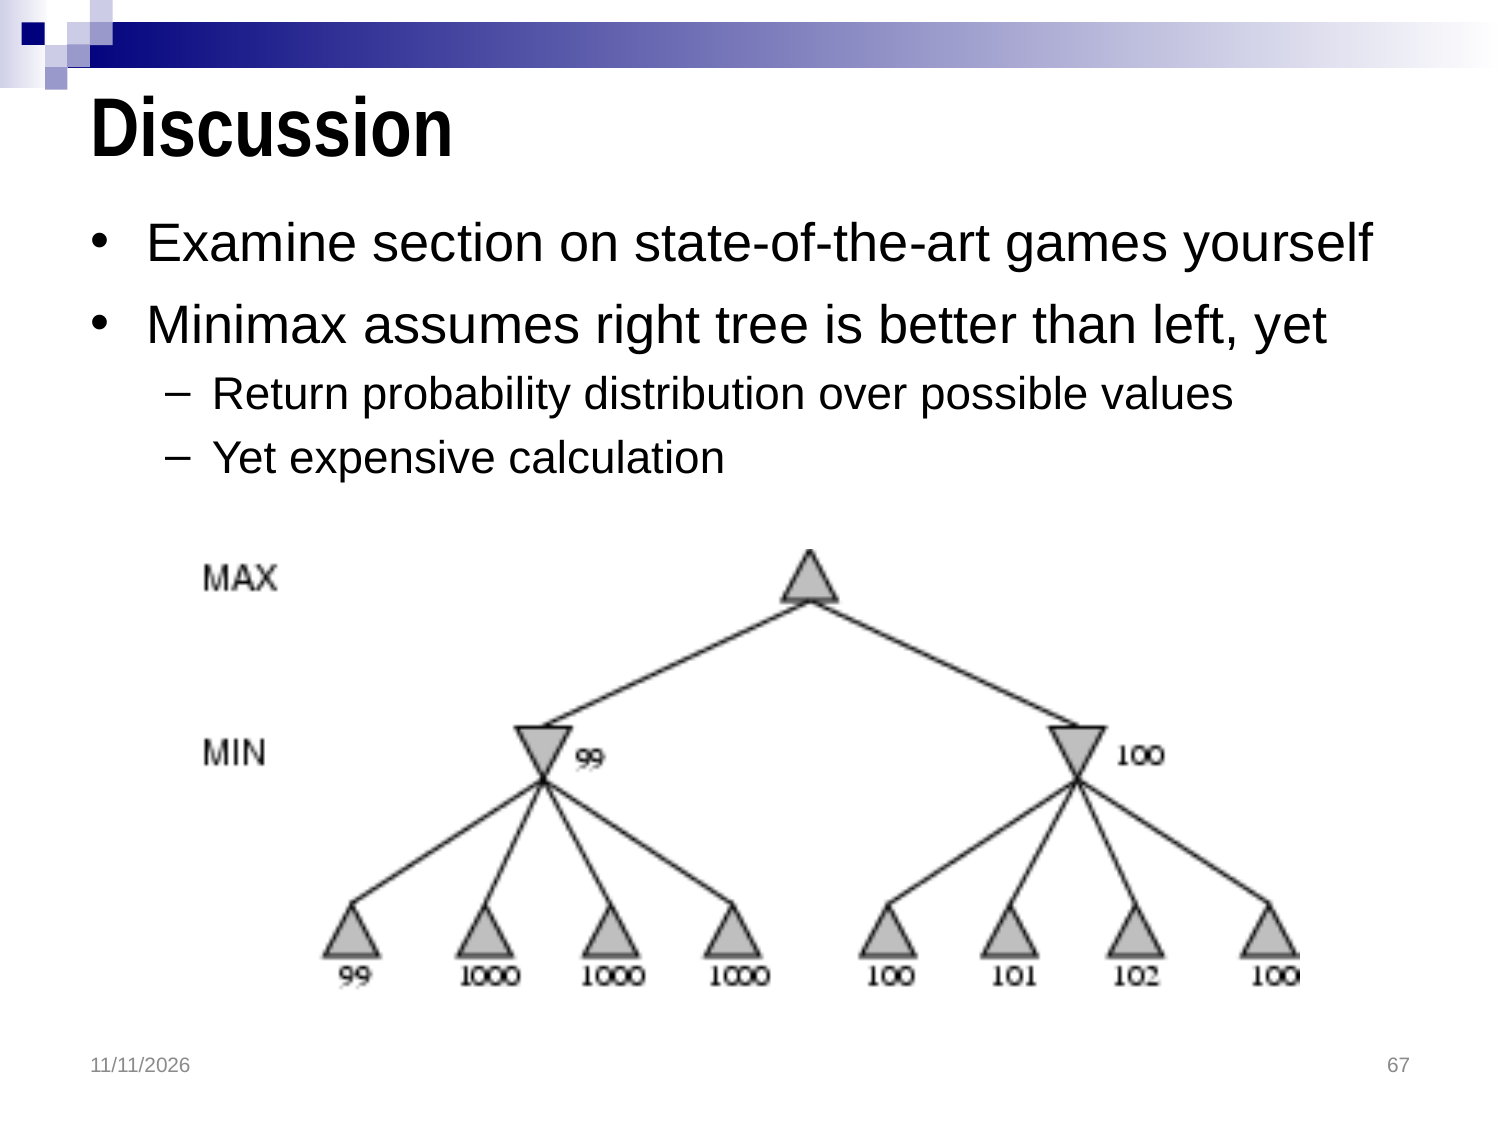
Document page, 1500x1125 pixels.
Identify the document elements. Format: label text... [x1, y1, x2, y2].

slide_number 67 [1074, 1037, 1425, 1091]
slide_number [75, 1037, 425, 1091]
list Examine section on state-of-the-art games yourself Minimax assumes right tree is better than left, yet Return probability distribution over possible values Yet expensive calculation [75, 200, 1425, 550]
title Discussion [75, 67, 1425, 180]
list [196, 549, 1301, 1001]
